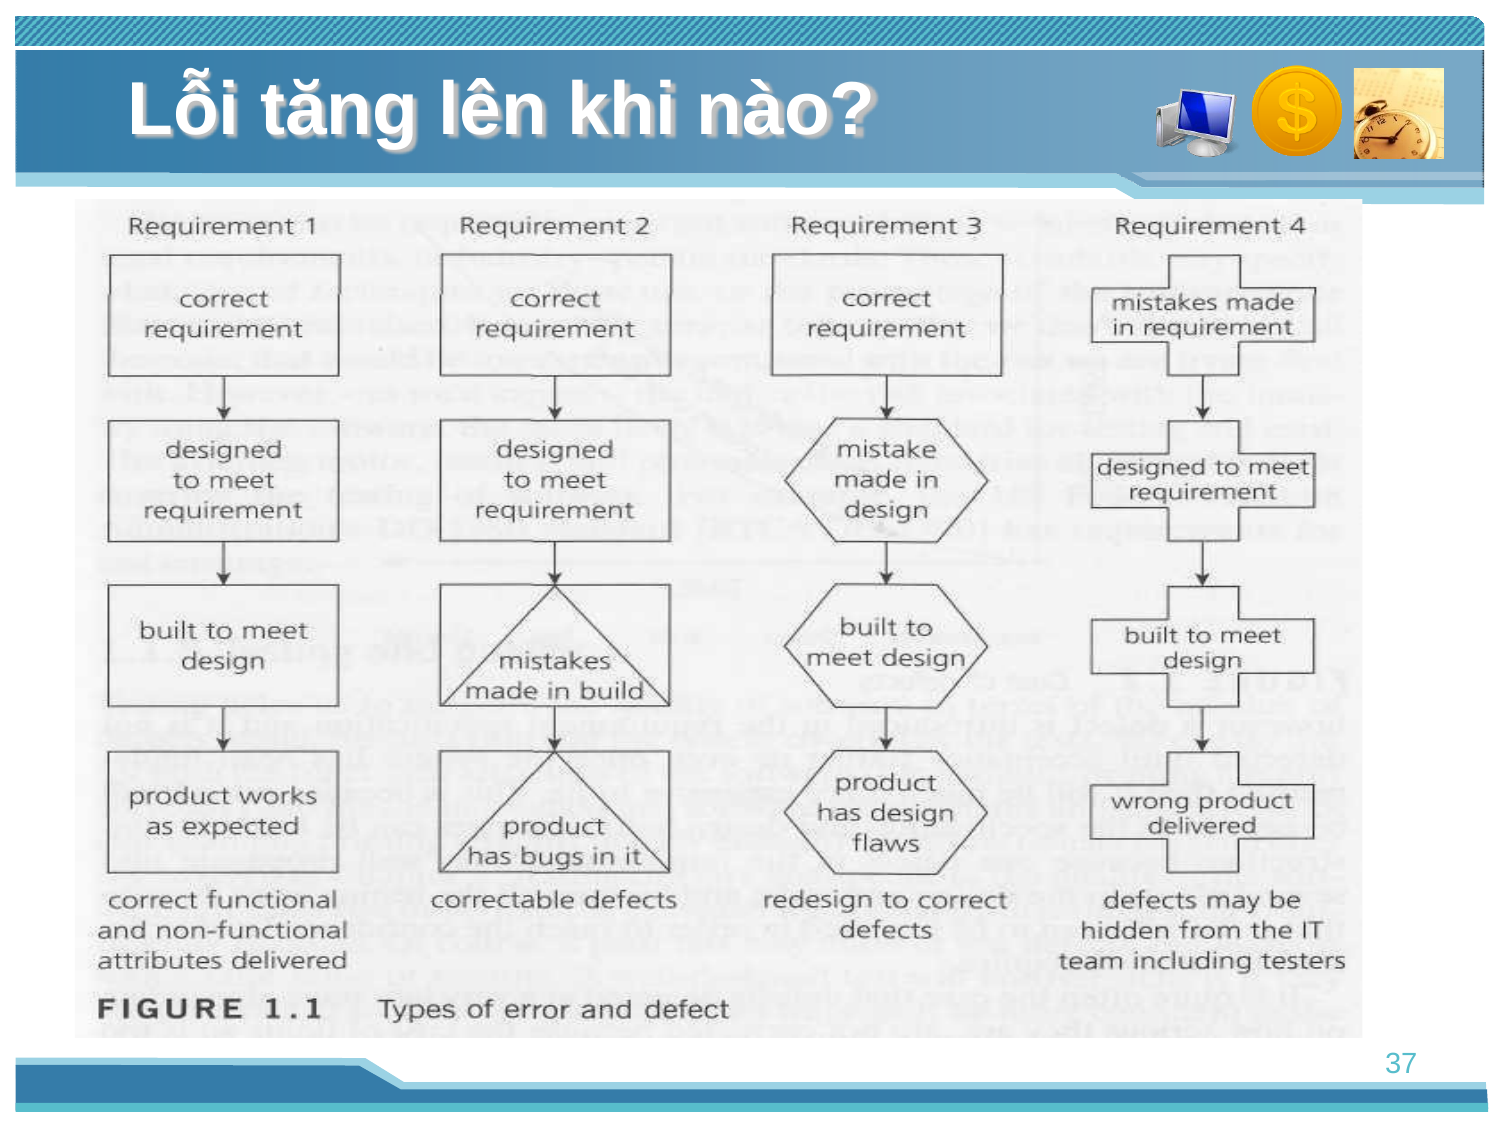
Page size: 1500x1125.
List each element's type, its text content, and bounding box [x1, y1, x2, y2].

picture [930, 50, 1485, 188]
text_box [74, 199, 1363, 1038]
picture [15, 16, 1485, 46]
text_box 37 [1383, 1041, 1420, 1079]
title Lỗi tăng lên khi nào? [125, 57, 881, 199]
text_box [80, 37, 930, 199]
picture [15, 50, 80, 188]
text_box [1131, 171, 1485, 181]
